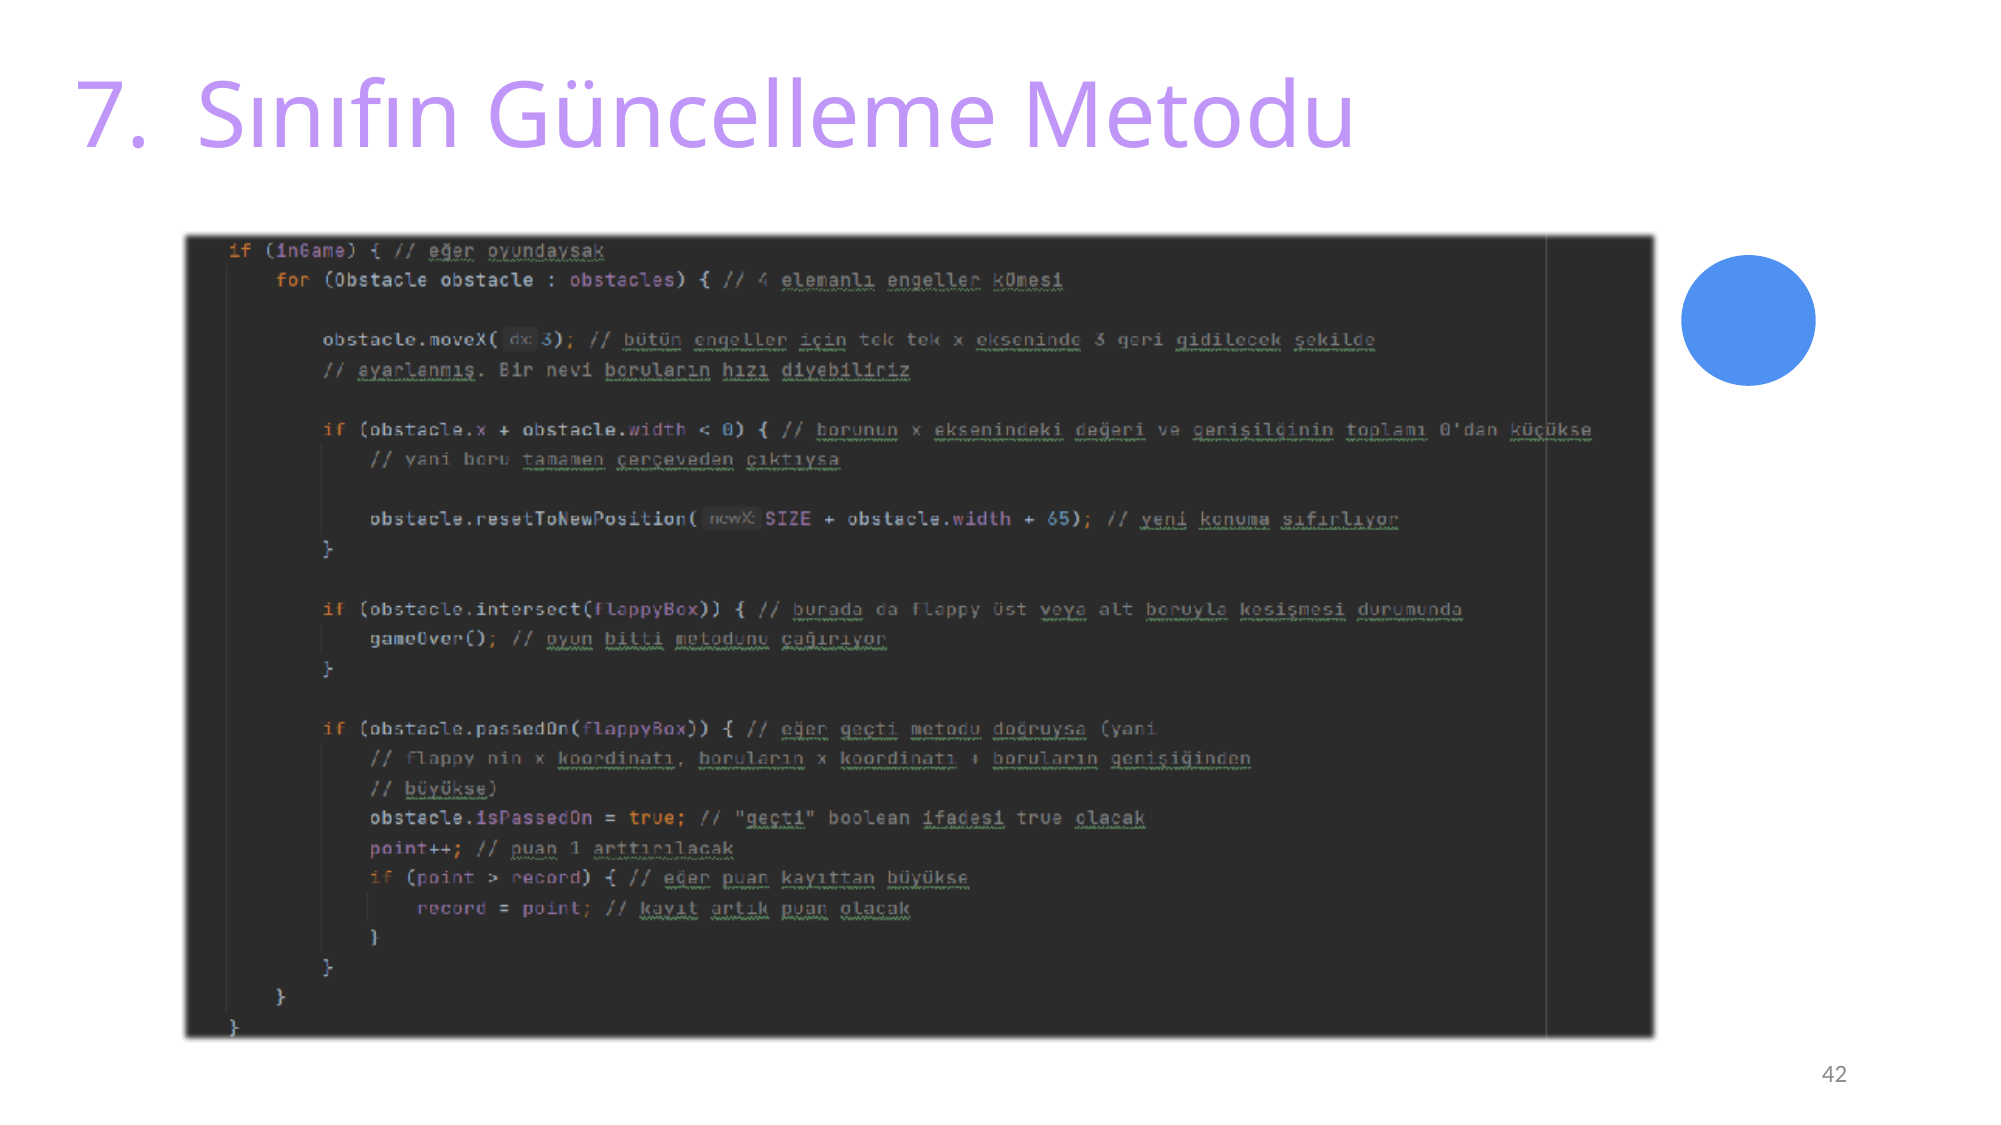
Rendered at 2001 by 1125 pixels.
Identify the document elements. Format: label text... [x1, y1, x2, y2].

text_box Sınıfın Güncelleme Metodu [0, 48, 1571, 173]
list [180, 231, 1659, 1043]
slide_number 42 [1412, 1042, 1863, 1103]
